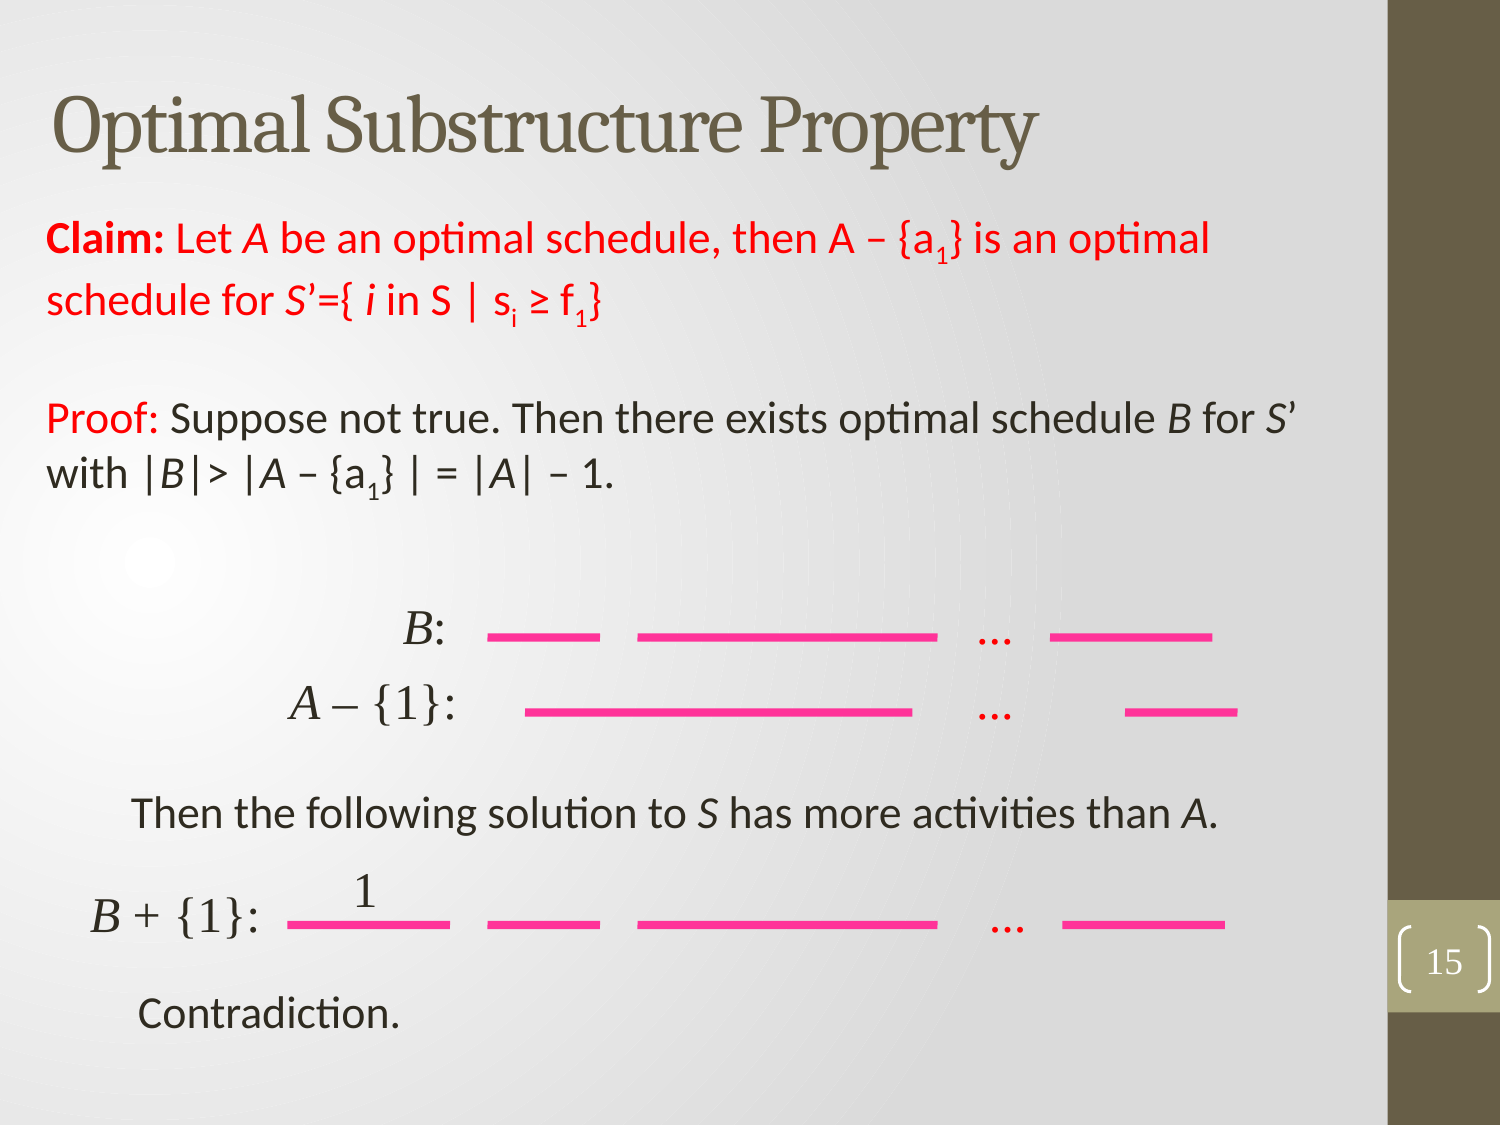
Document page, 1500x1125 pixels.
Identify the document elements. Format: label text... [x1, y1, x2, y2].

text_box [274, 586, 1238, 738]
title Optimal Substructure Property [37, 24, 1288, 213]
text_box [74, 849, 1226, 951]
text_box Claim: Let A be an optimal schedule, then A – {a1} is an optimal schedule for S’={ i in S | si ≥ f1} Proof: Suppose not true. Then there exists optimal schedule B for S’ with |B|> |A – {a1} | = |A| – 1. [12, 199, 1400, 1088]
text_box Then the following solution to S has more activities than A. [115, 774, 1236, 845]
slide_number 15 [1400, 925, 1492, 994]
text_box Contradiction. [123, 975, 427, 1045]
